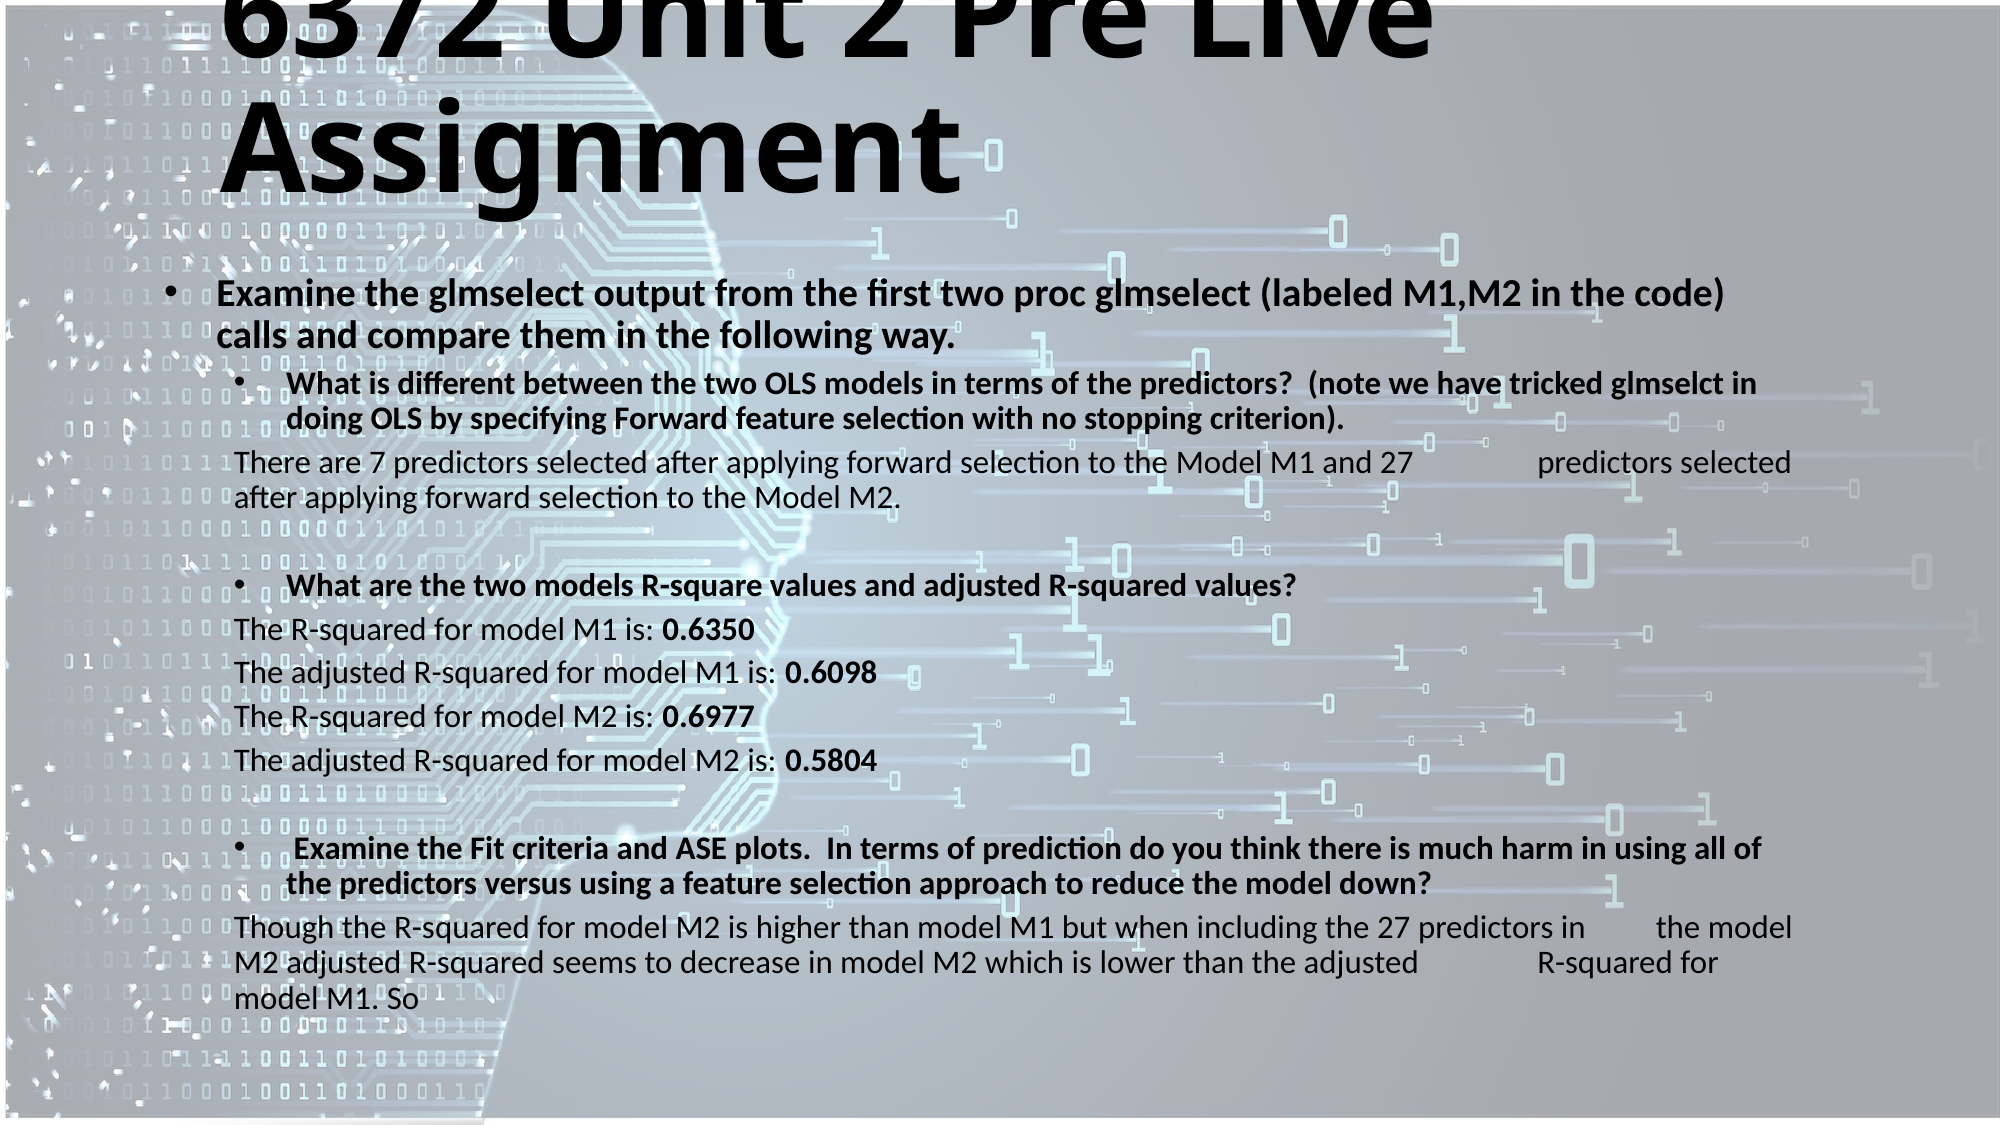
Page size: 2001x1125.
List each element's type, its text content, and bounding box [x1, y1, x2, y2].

subtitle Examine the glmselect output from the first two proc glmselect (labeled M1,M2 in the code) calls and compare them in the following way. What is different between the two OLS models in terms of the predictors? (note we have tricked glmselct in doing OLS by specifying Forward feature selection with no stopping criterion). There are 7 predictors selected after applying forward selection to the Model M1 and 27 predictors selected after applying forward selection to the Model M2. What are the two models R-square values and adjusted R-squared values? The R-squared for model M1 is: 0.6350 The adjusted R-squared for model M1 is: 0.6098 The R-squared for model M2 is: 0.6977 The adjusted R-squared for model M2 is: 0.5804 Examine the Fit criteria and ASE plots. In terms of prediction do you think there is much harm in using all of the predictors versus using a feature selection approach to reduce the model down? Though the R-squared for model M2 is higher than model M1 but when including the 27 predictors in the model M2 adjusted R-squared seems to decrease in model M2 which is lower than the adjusted R-squared for model M1. So [149, 264, 1819, 1074]
title 6372 Unit 2 Pre Live Assignment [205, 17, 1875, 228]
